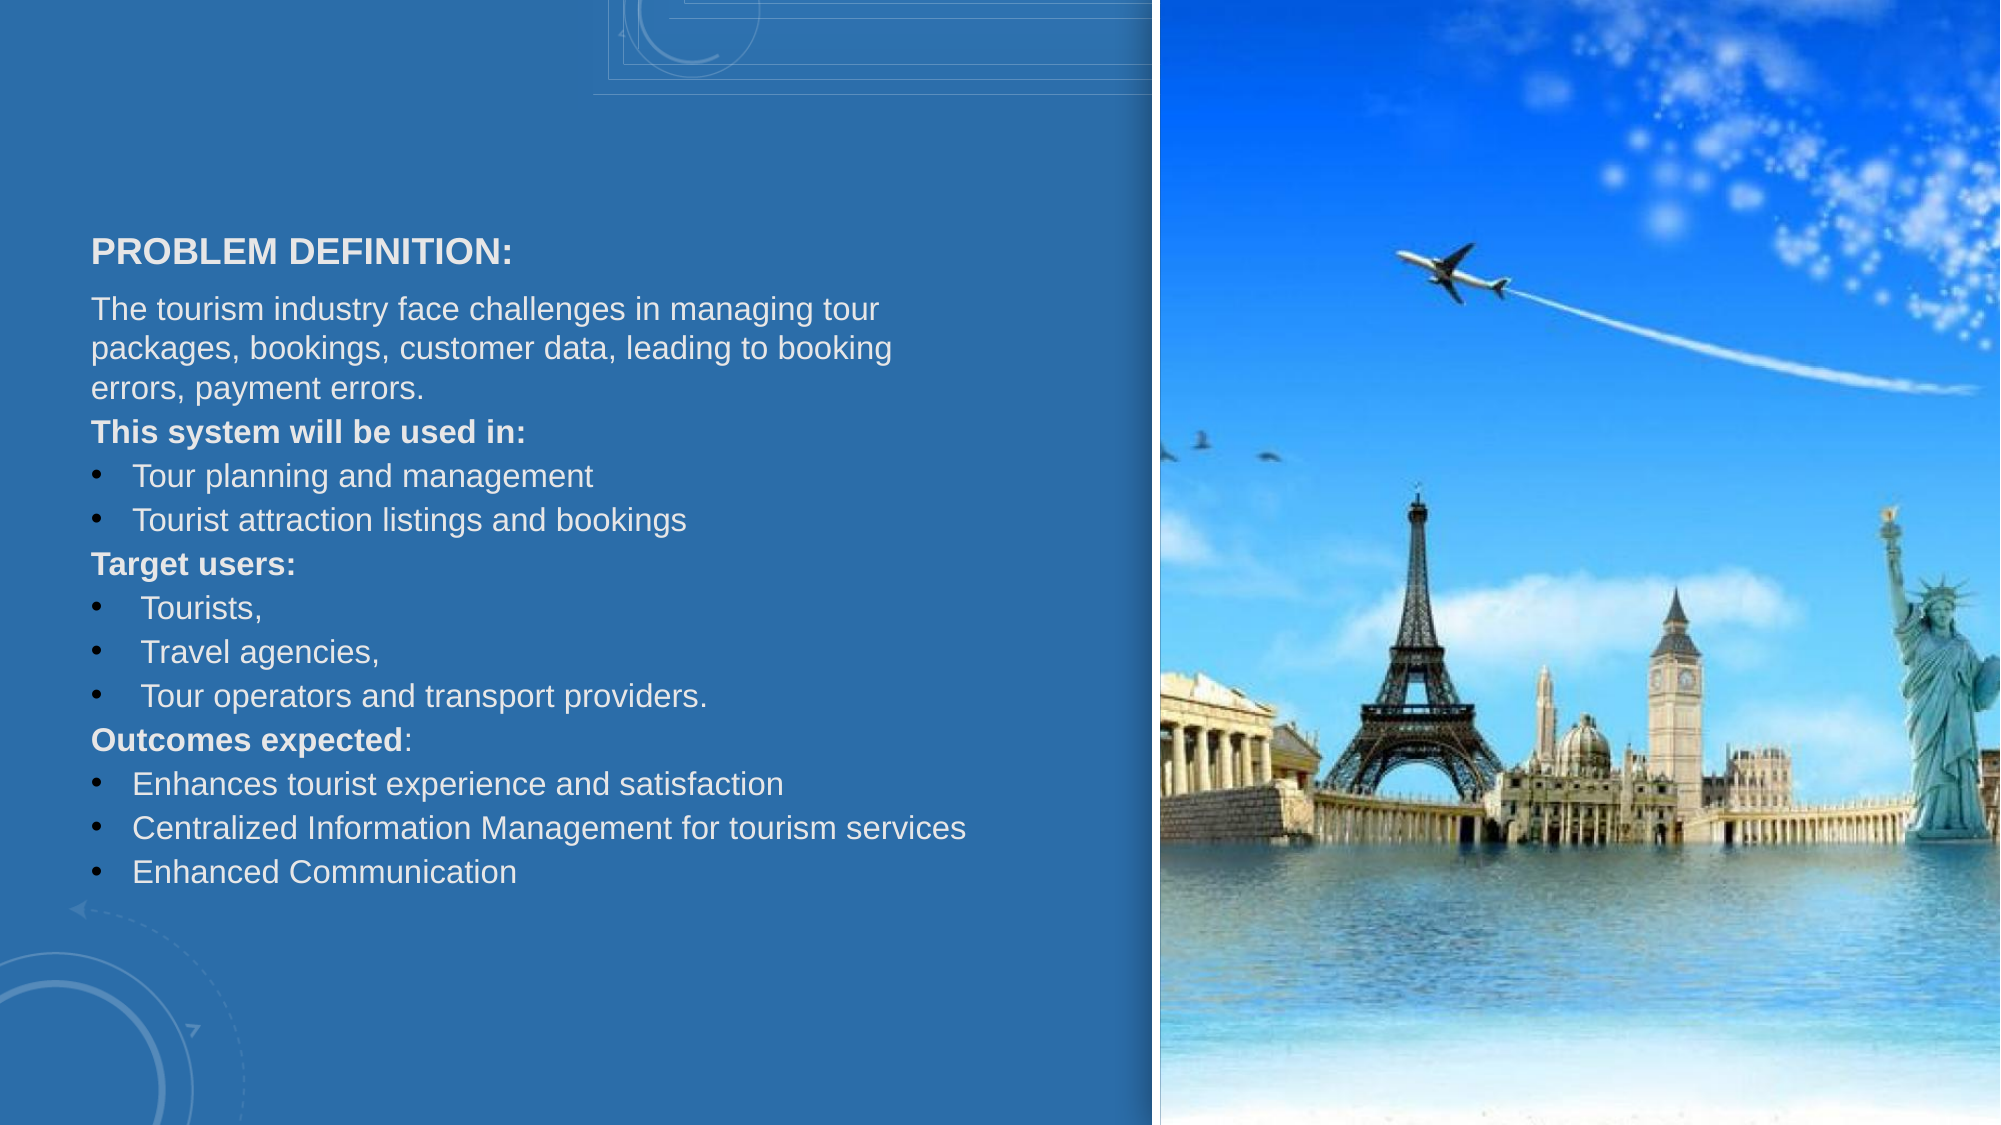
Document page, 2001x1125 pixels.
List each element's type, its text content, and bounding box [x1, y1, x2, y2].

list The tourism industry face challenges in managing tour packages, bookings, customer data, leading to booking errors, payment errors. This system will be used in: Tour planning and management Tourist attraction listings and bookings Target users: Tourists, Travel agencies, Tour operators and transport providers. Outcomes expected: Enhances tourist experience and satisfaction Centralized Information Management for tourism services Enhanced Communication [75, 279, 1013, 918]
picture [0, 0, 1152, 1125]
picture [1160, 0, 2000, 1125]
title Problem Definition: [75, 124, 1088, 280]
